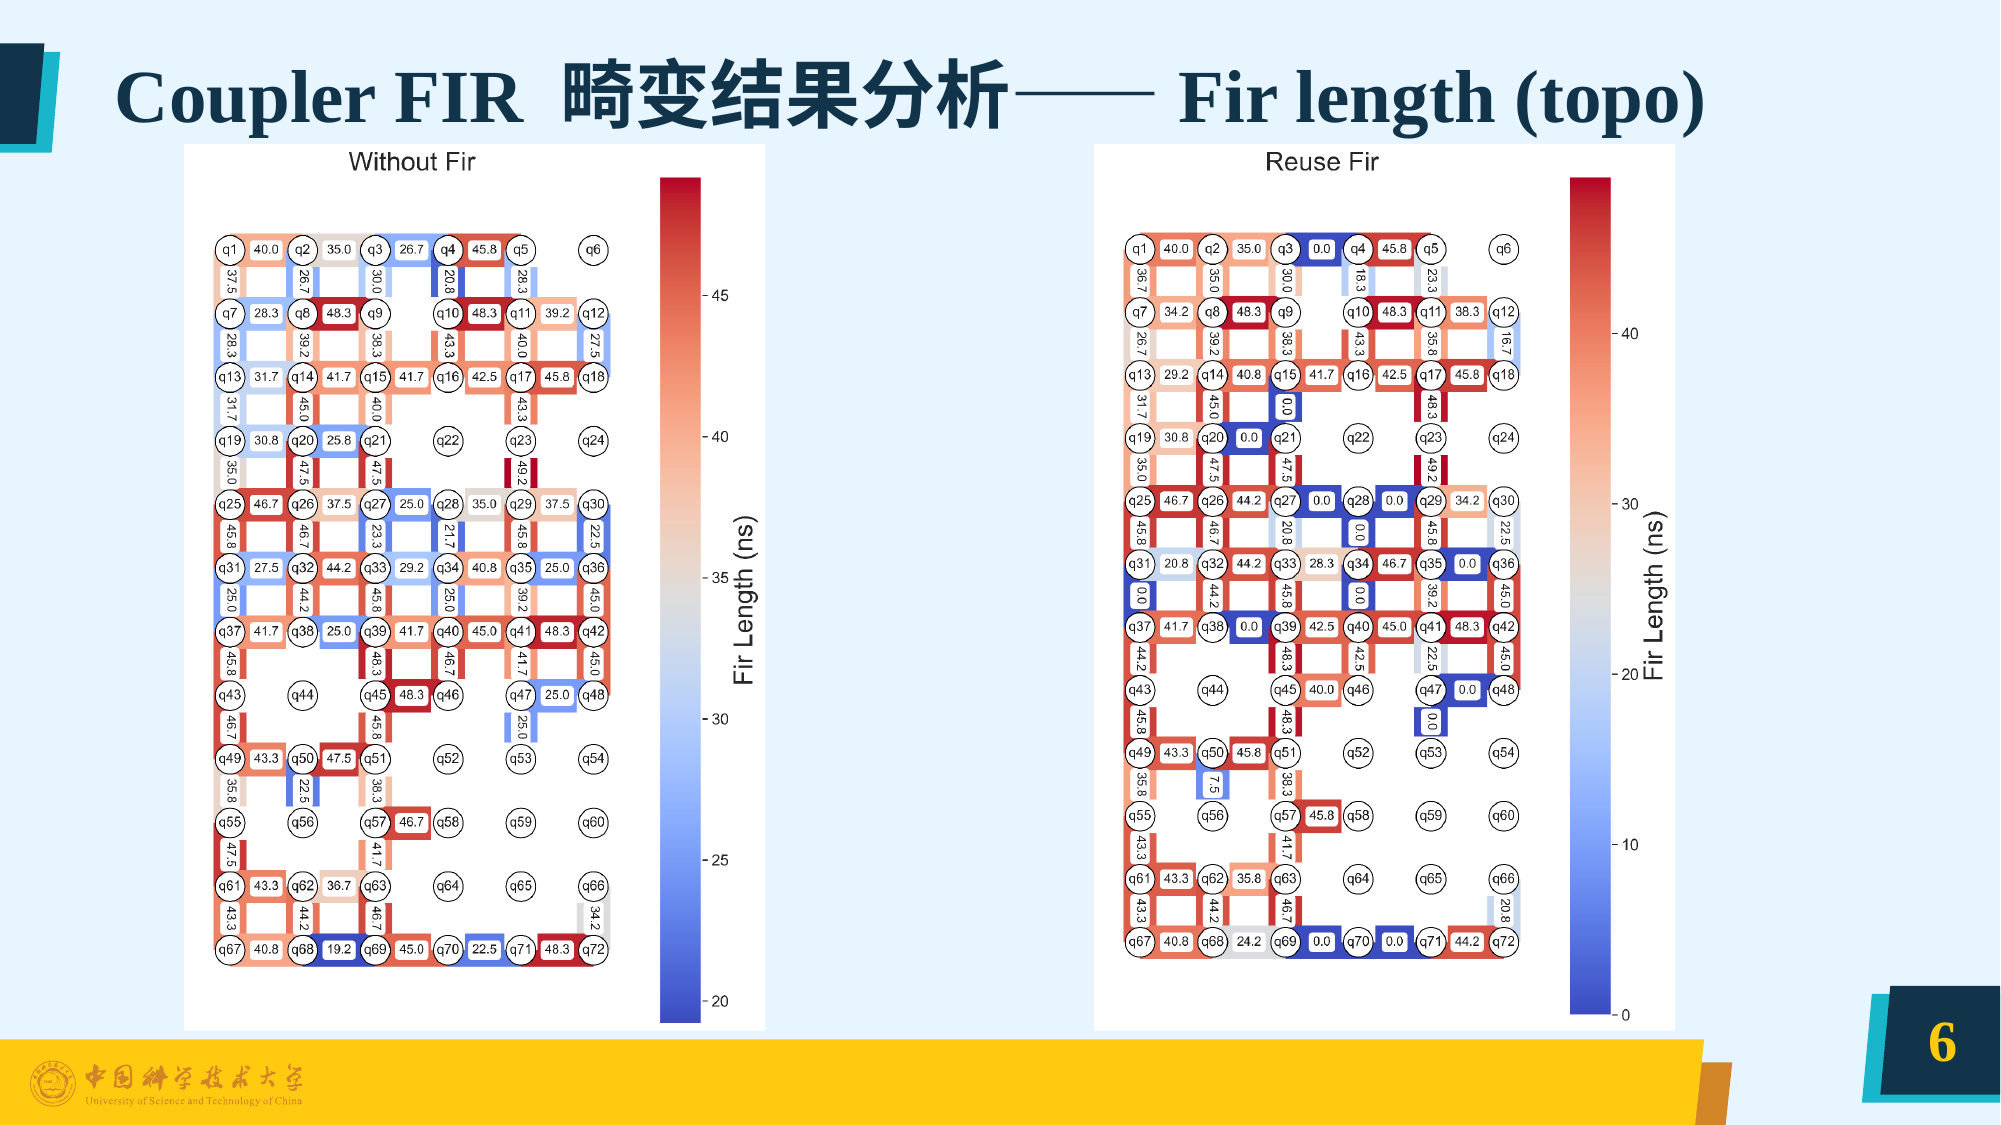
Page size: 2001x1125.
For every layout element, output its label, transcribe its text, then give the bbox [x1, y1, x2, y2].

slide_number 6 [1898, 993, 1989, 1084]
picture [1094, 144, 1675, 1031]
title Coupler FIR 畸变结果分析——Fir length (topo) [99, 43, 1863, 153]
picture [184, 144, 765, 1031]
